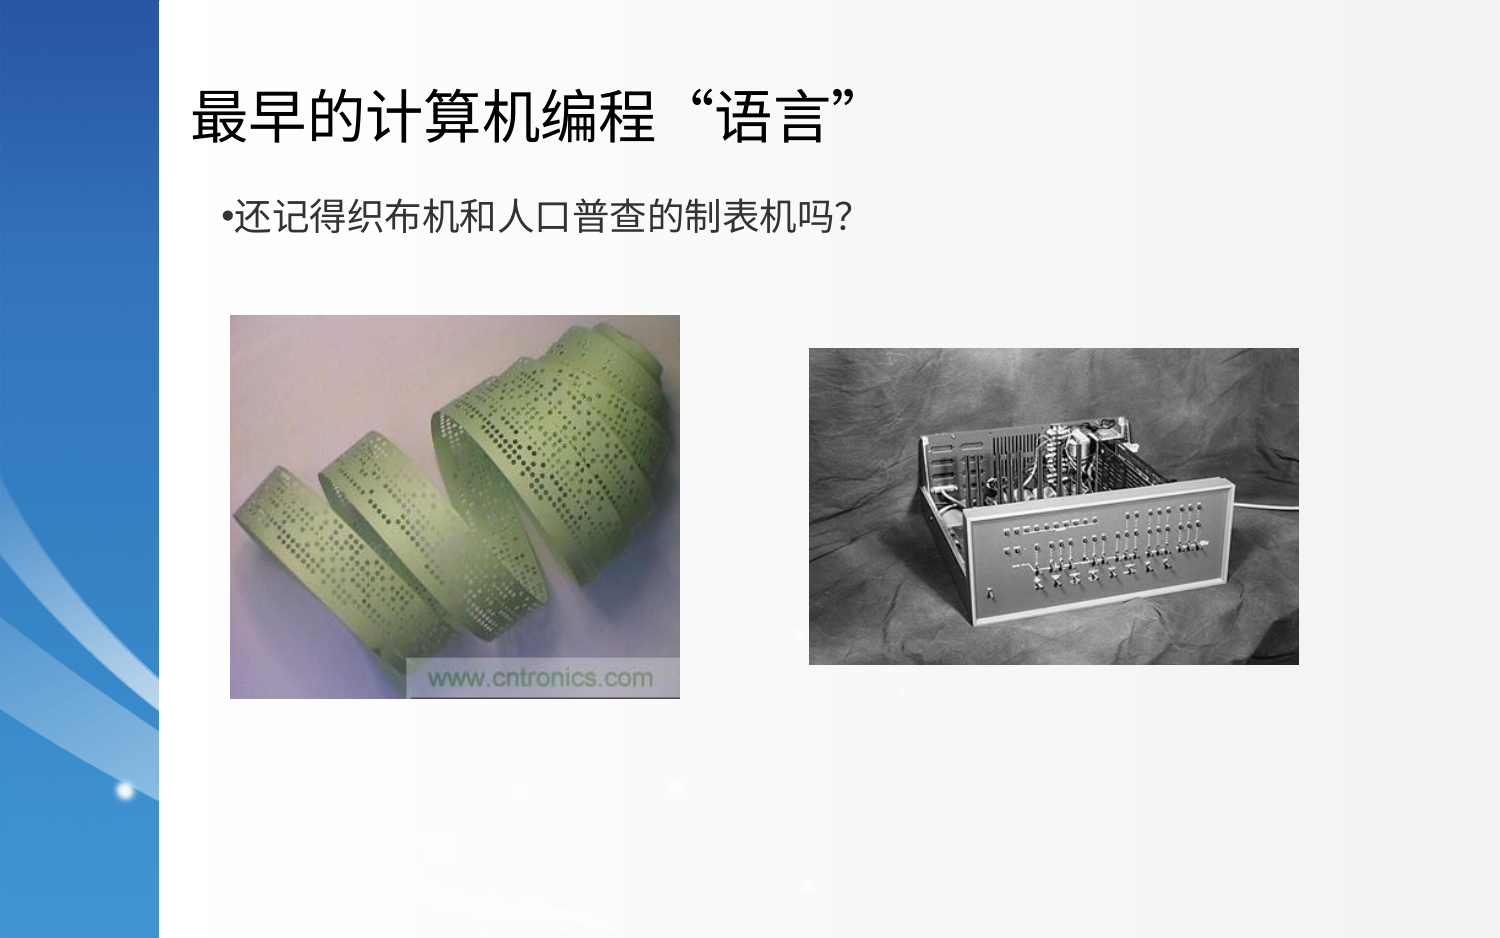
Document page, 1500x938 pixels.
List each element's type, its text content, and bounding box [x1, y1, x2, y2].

picture [0, 0, 1500, 938]
text_box 最早的计算机编程“语言” [175, 37, 1336, 194]
text_box 还记得织布机和人口普查的制表机吗？ [206, 185, 957, 245]
